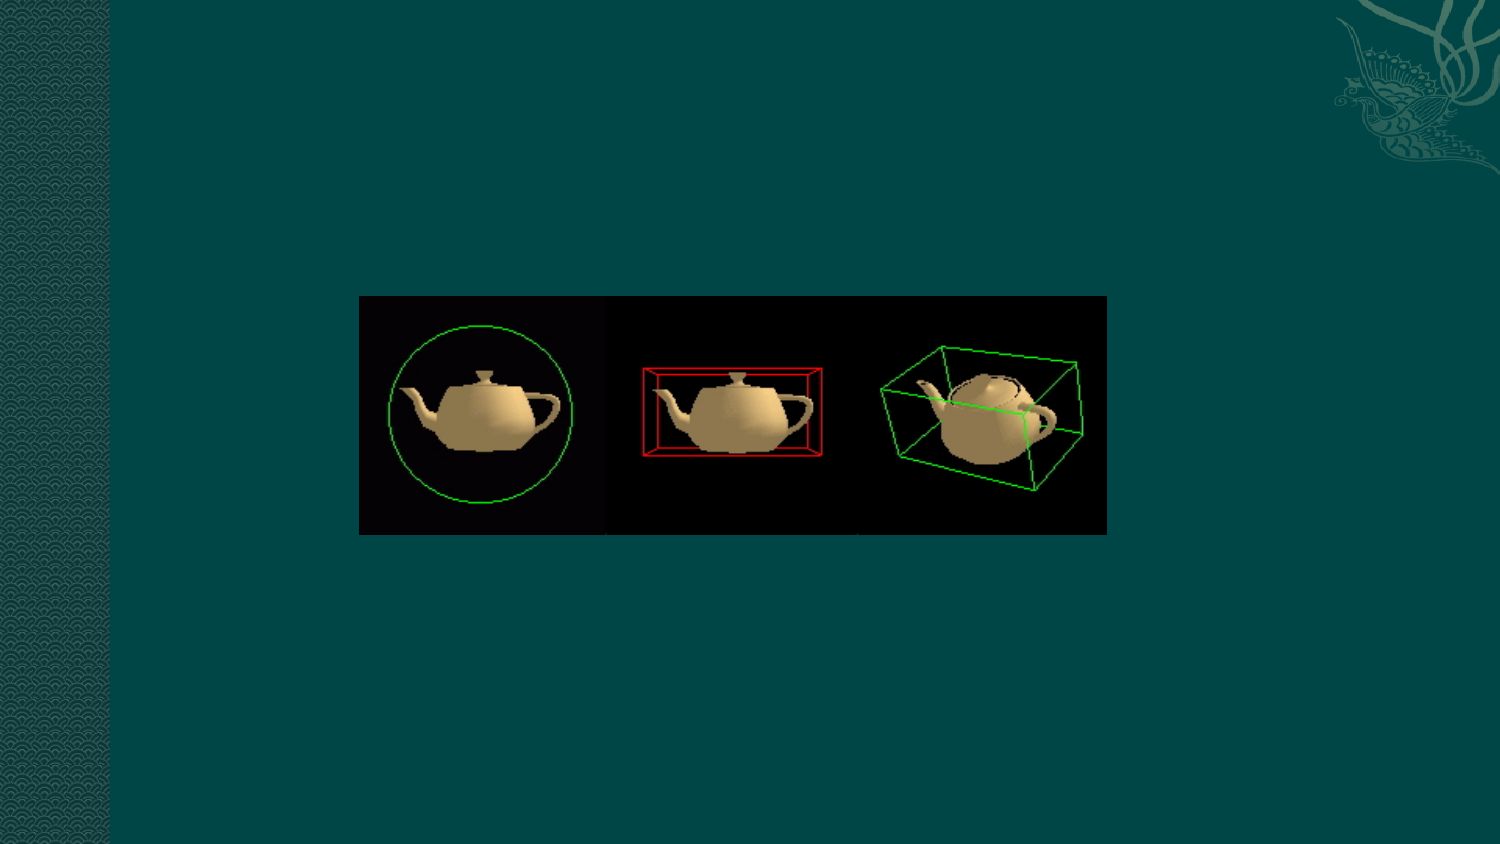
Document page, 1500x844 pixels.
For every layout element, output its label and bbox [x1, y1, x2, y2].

picture [310, 295, 1190, 548]
picture [0, 0, 110, 844]
